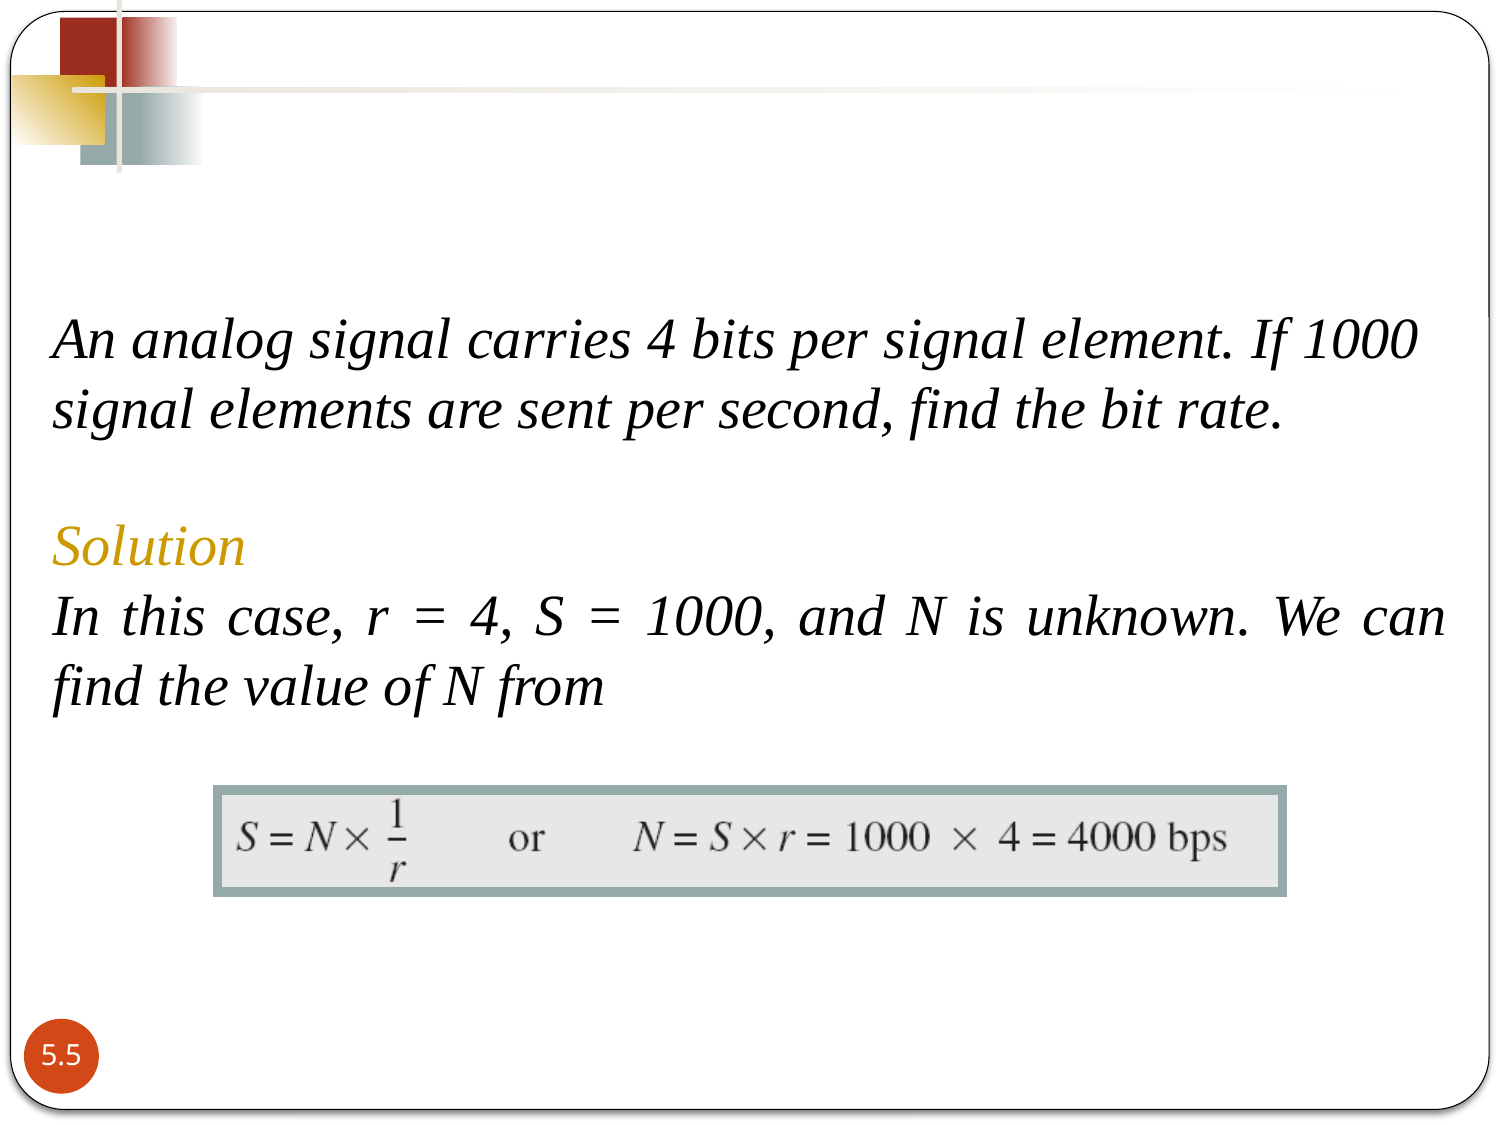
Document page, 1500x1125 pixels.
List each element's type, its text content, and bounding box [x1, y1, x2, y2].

text_box [12, 75, 105, 145]
text_box An analog signal carries 4 bits per signal element. If 1000 signal elements are sent per second, find the bit rate. [37, 292, 1435, 448]
text_box [80, 93, 116, 165]
text_box [116, 0, 122, 87]
text_box [60, 17, 116, 86]
picture [221, 794, 1278, 888]
text_box Solution In this case, r = 4, S = 1000, and N is unknown. We can find the value of N from [37, 500, 1463, 725]
slide_number 5.5 [23, 1018, 99, 1094]
text_box [122, 93, 141, 165]
text_box [141, 93, 202, 165]
text_box [72, 87, 1423, 93]
text_box [116, 93, 122, 173]
text_box [122, 17, 177, 86]
